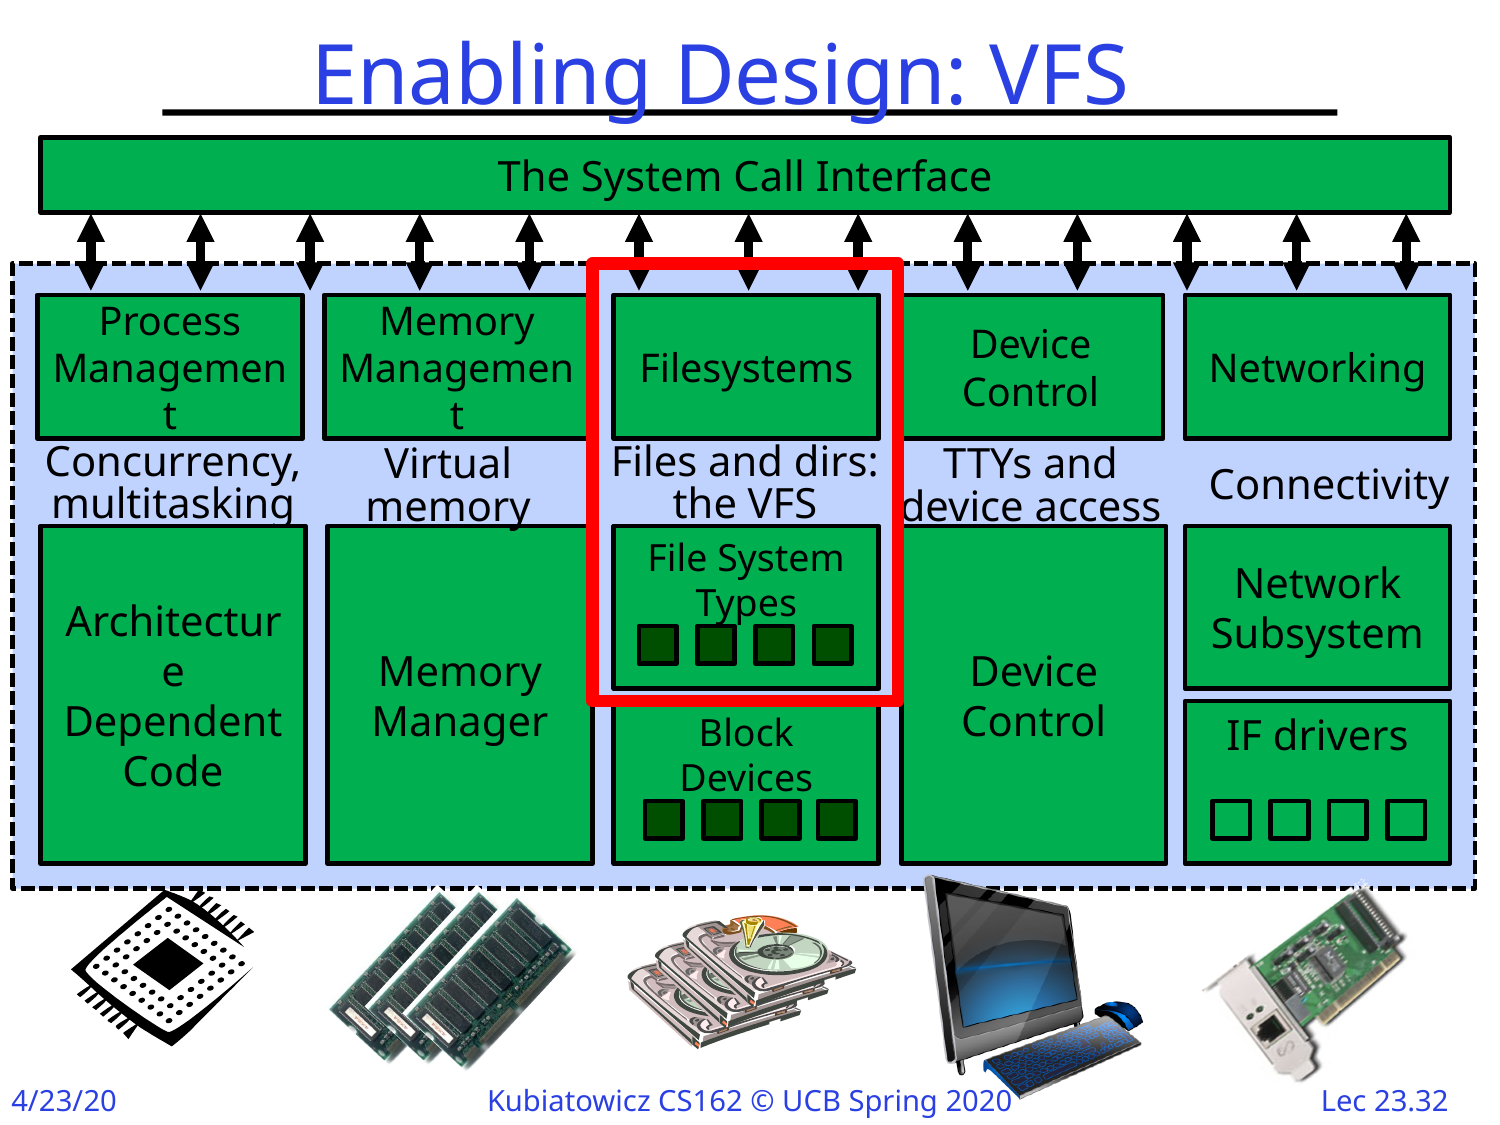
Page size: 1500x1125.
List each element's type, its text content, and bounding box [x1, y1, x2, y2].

text_box Networking [1185, 294, 1450, 439]
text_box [1184, 700, 1451, 864]
text_box Device Control [900, 299, 1164, 437]
text_box [12, 263, 1475, 889]
title Enabling Design: VFS [37, 24, 1425, 131]
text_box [369, 892, 535, 1066]
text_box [624, 913, 860, 1052]
picture [470, 885, 484, 892]
picture [430, 885, 444, 892]
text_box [90, 213, 1407, 291]
picture [73, 894, 262, 1042]
picture [460, 1066, 474, 1073]
text_box Architecture Dependent Code [40, 535, 306, 864]
text_box Device Control [901, 538, 1167, 864]
text_box The System Call Interface [40, 137, 1450, 213]
text_box Network Subsystem [1185, 526, 1450, 689]
text_box [590, 299, 900, 703]
picture [535, 910, 580, 999]
text_box Virtual memory [350, 437, 546, 538]
text_box Concurrency, multitasking [29, 435, 317, 535]
text_box Process Management [37, 294, 303, 435]
picture [325, 958, 369, 1047]
picture [915, 869, 1146, 1101]
picture [1203, 871, 1441, 1098]
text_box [613, 525, 880, 689]
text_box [613, 700, 880, 864]
text_box Memory Manager [327, 526, 593, 864]
text_box Memory Management [324, 299, 590, 439]
text_box Connectivity [1194, 458, 1465, 516]
text_box TTYs and device access [900, 437, 1177, 538]
